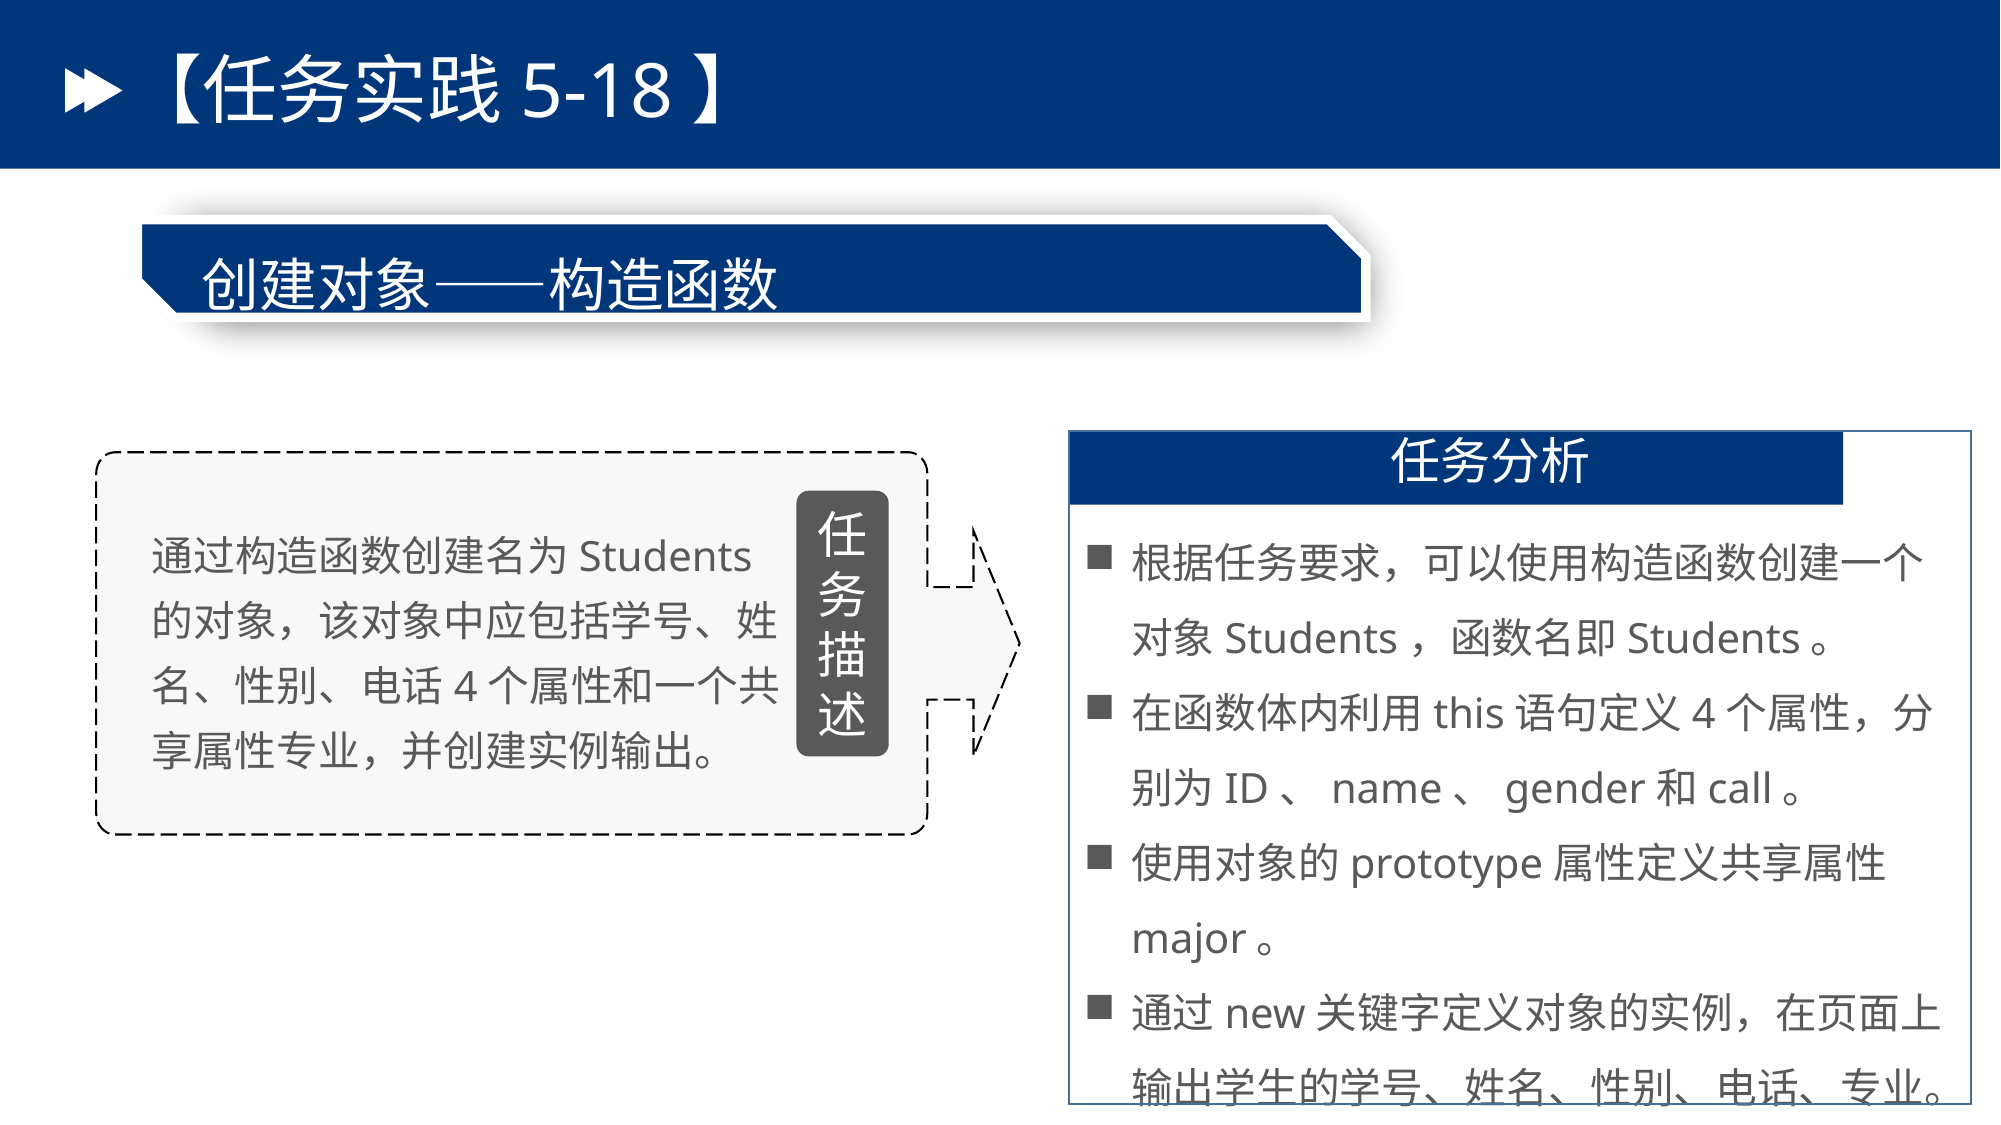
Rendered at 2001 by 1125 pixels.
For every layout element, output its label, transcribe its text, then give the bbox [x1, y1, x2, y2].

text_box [96, 452, 1020, 835]
title 【任务实践5-18】 [112, 51, 1099, 136]
list 创建对象——构造函数 [186, 220, 1298, 326]
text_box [1040, 421, 1971, 1105]
